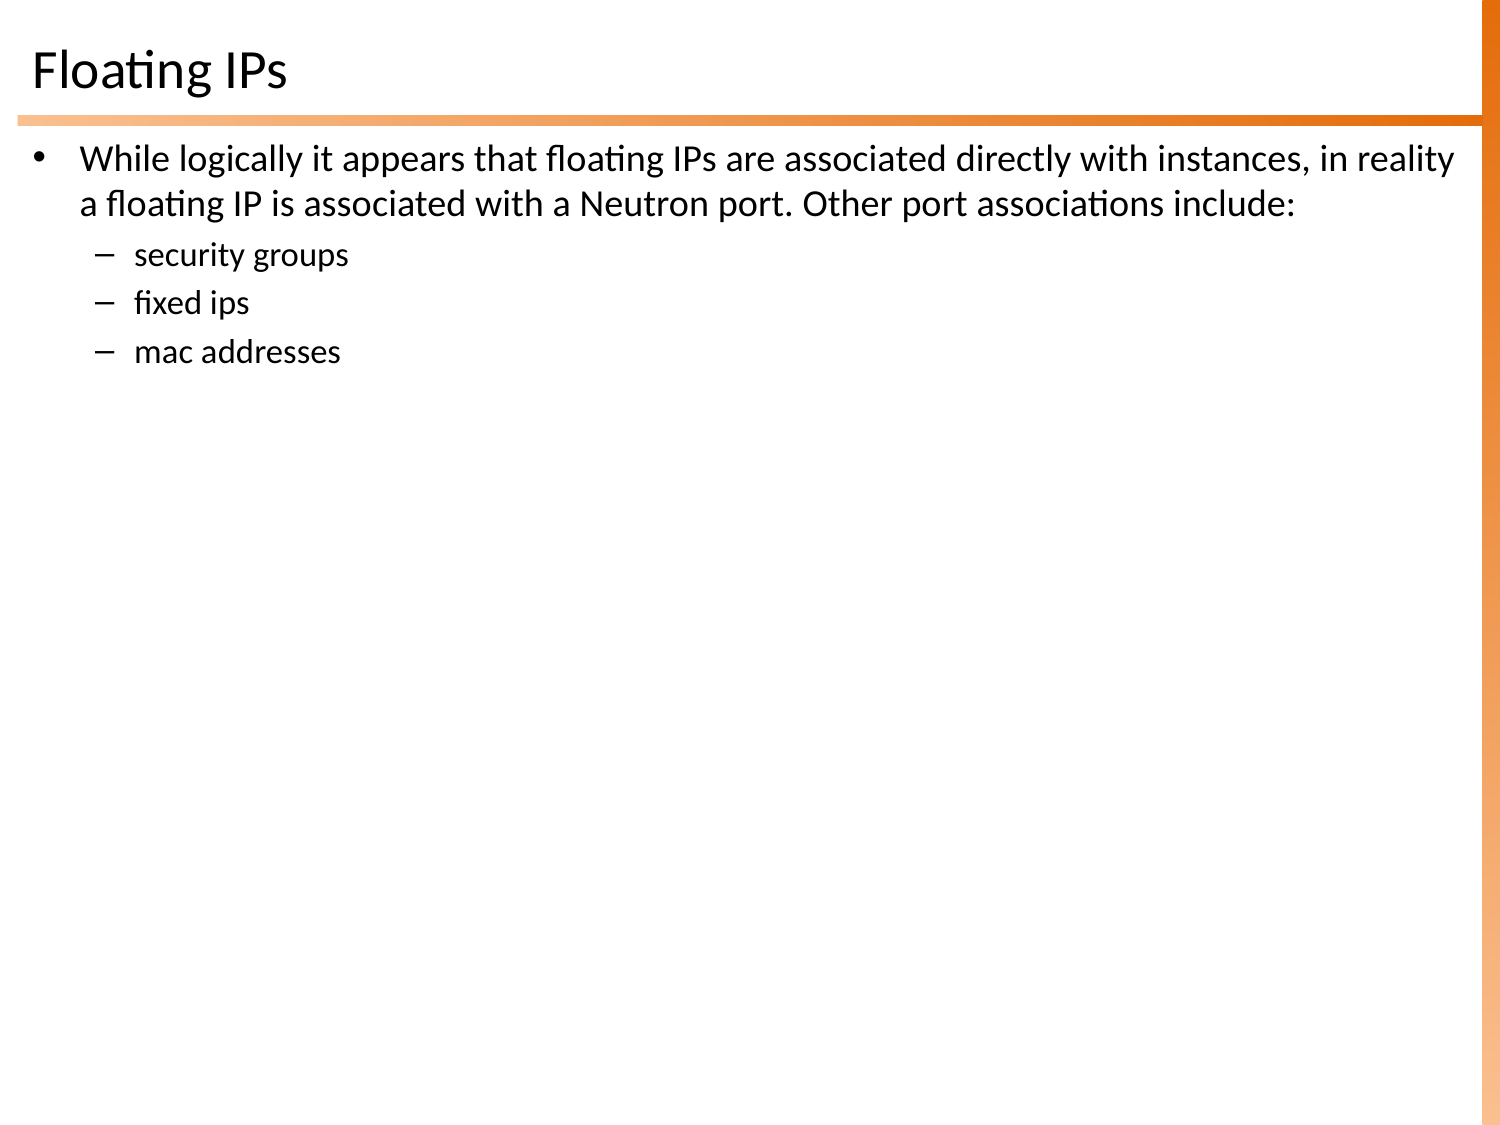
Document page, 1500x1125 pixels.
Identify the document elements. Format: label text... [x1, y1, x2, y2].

title Floating IPs [17, 19, 1483, 114]
list While logically it appears that floating IPs are associated directly with instances, in reality a floating IP is associated with a Neutron port. Other port associations include: security groups fixed ips mac addresses [17, 125, 1483, 1035]
